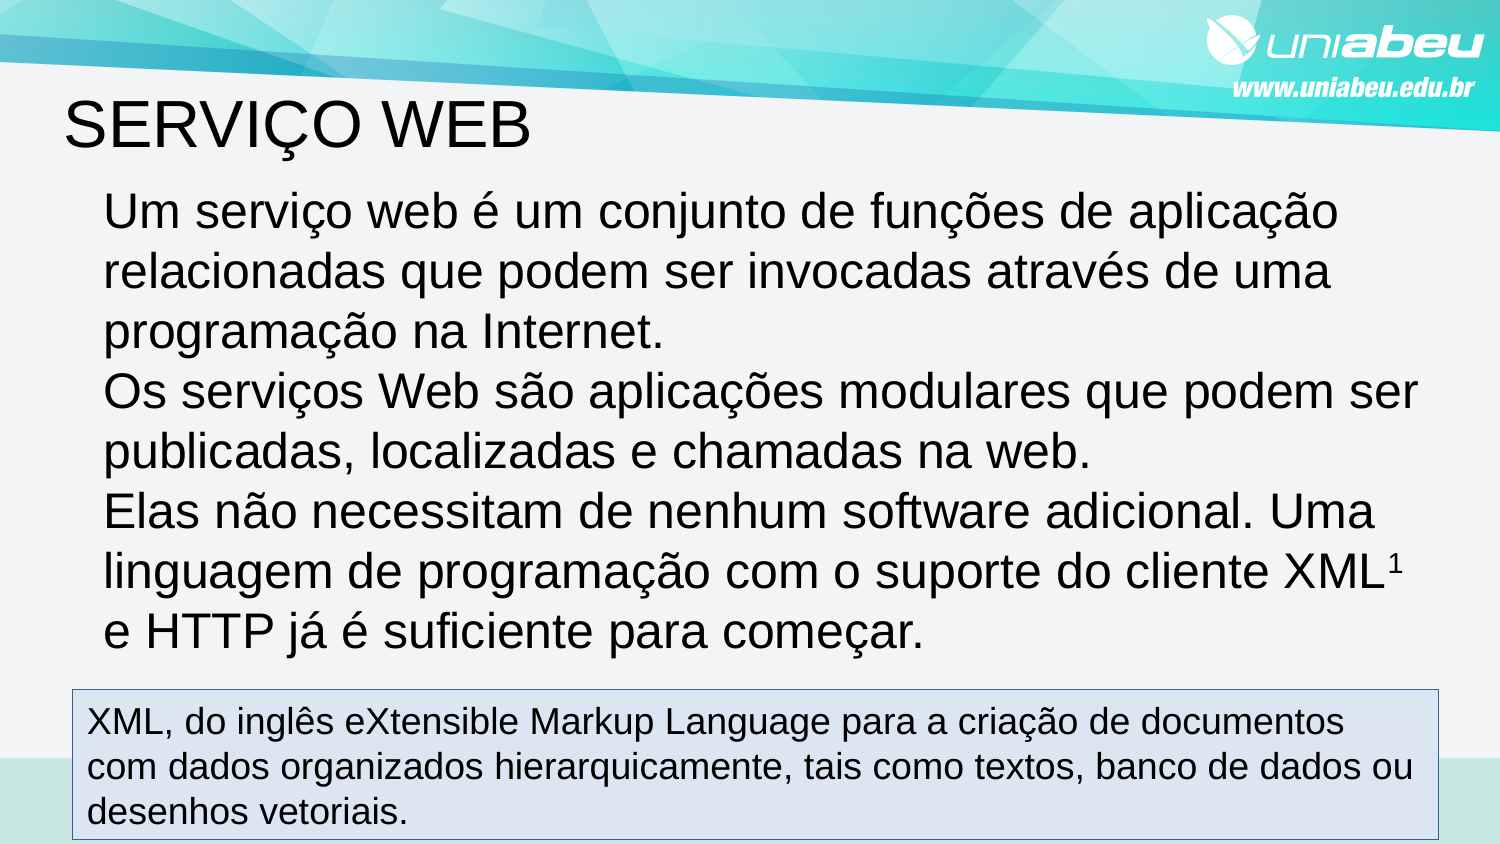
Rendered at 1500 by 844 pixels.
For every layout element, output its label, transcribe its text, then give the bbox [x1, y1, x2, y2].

text_box SERVIÇO WEB [49, 50, 1399, 191]
text_box XML, do inglês eXtensible Markup Language para a criação de documentos com dados organizados hierarquicamente, tais como textos, banco de dados ou desenhos vetoriais. [72, 689, 1439, 840]
picture [0, 0, 1500, 844]
text_box Um serviço web é um conjunto de funções de aplicação relacionadas que podem ser invocadas através de uma programação na Internet. Os serviços Web são aplicações modulares que podem ser publicadas, localizadas e chamadas na web. Elas não necessitam de nenhum software adicional. Uma linguagem de programação com o suporte do cliente XML1 e HTTP já é suficiente para começar. [88, 171, 1439, 683]
